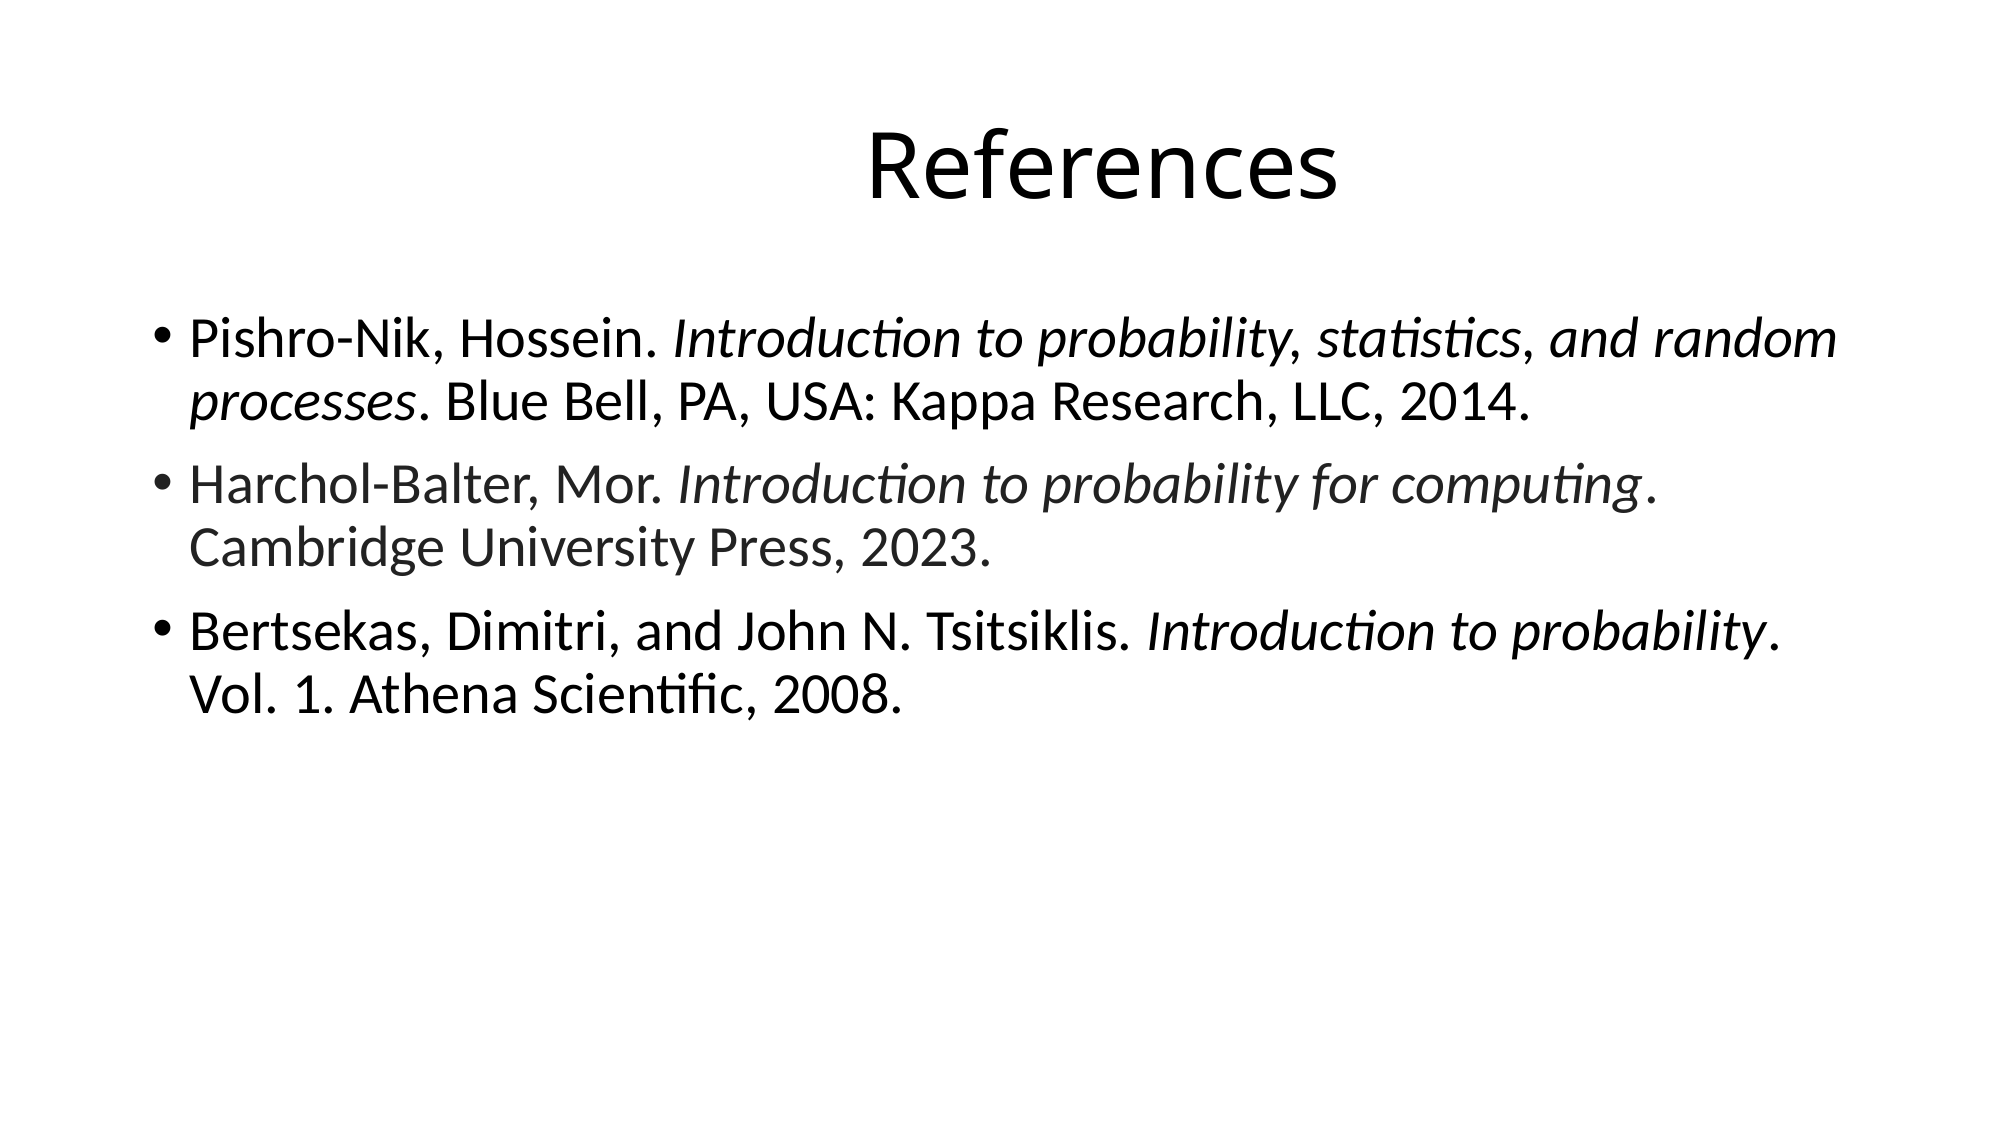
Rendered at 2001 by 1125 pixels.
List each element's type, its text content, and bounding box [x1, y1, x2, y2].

list Pishro-Nik, Hossein. Introduction to probability, statistics, and random processes. Blue Bell, PA, USA: Kappa Research, LLC, 2014. Harchol-Balter, Mor. Introduction to probability for computing. Cambridge University Press, 2023. Bertsekas, Dimitri, and John N. Tsitsiklis. Introduction to probability. Vol. 1. Athena Scientific, 2008. [137, 299, 1863, 1014]
title References [137, 59, 1863, 278]
